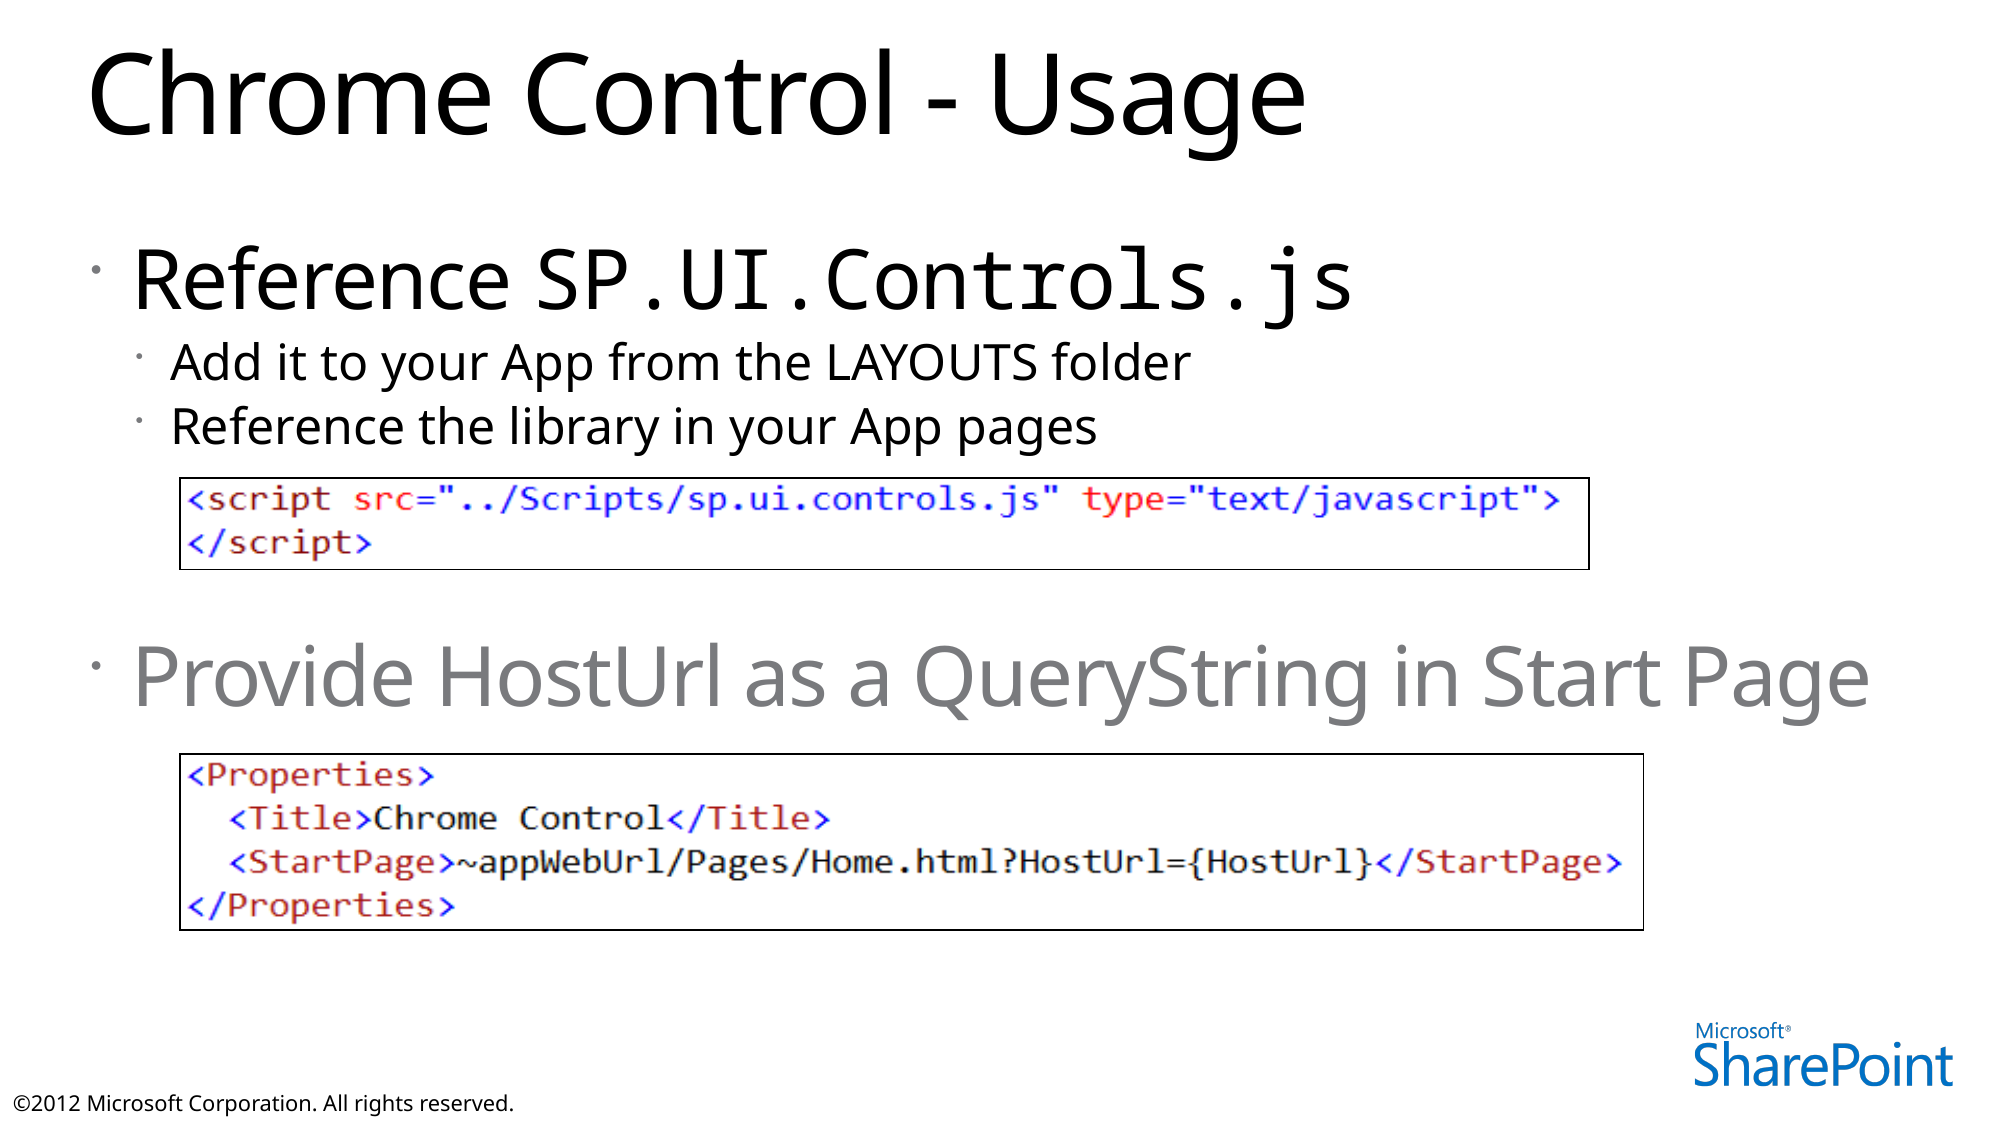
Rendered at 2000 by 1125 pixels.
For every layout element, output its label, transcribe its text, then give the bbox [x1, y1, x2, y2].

list Reference SP.UI.Controls.js Add it to your App from the LAYOUTS folder Reference the library in your App pages [85, 237, 1914, 573]
picture [180, 478, 1589, 570]
picture [1690, 1007, 1953, 1098]
title Chrome Control - Usage [85, 37, 1914, 161]
picture [180, 754, 1643, 930]
text_box Provide HostUrl as a QueryString in Start Page [85, 634, 1914, 970]
